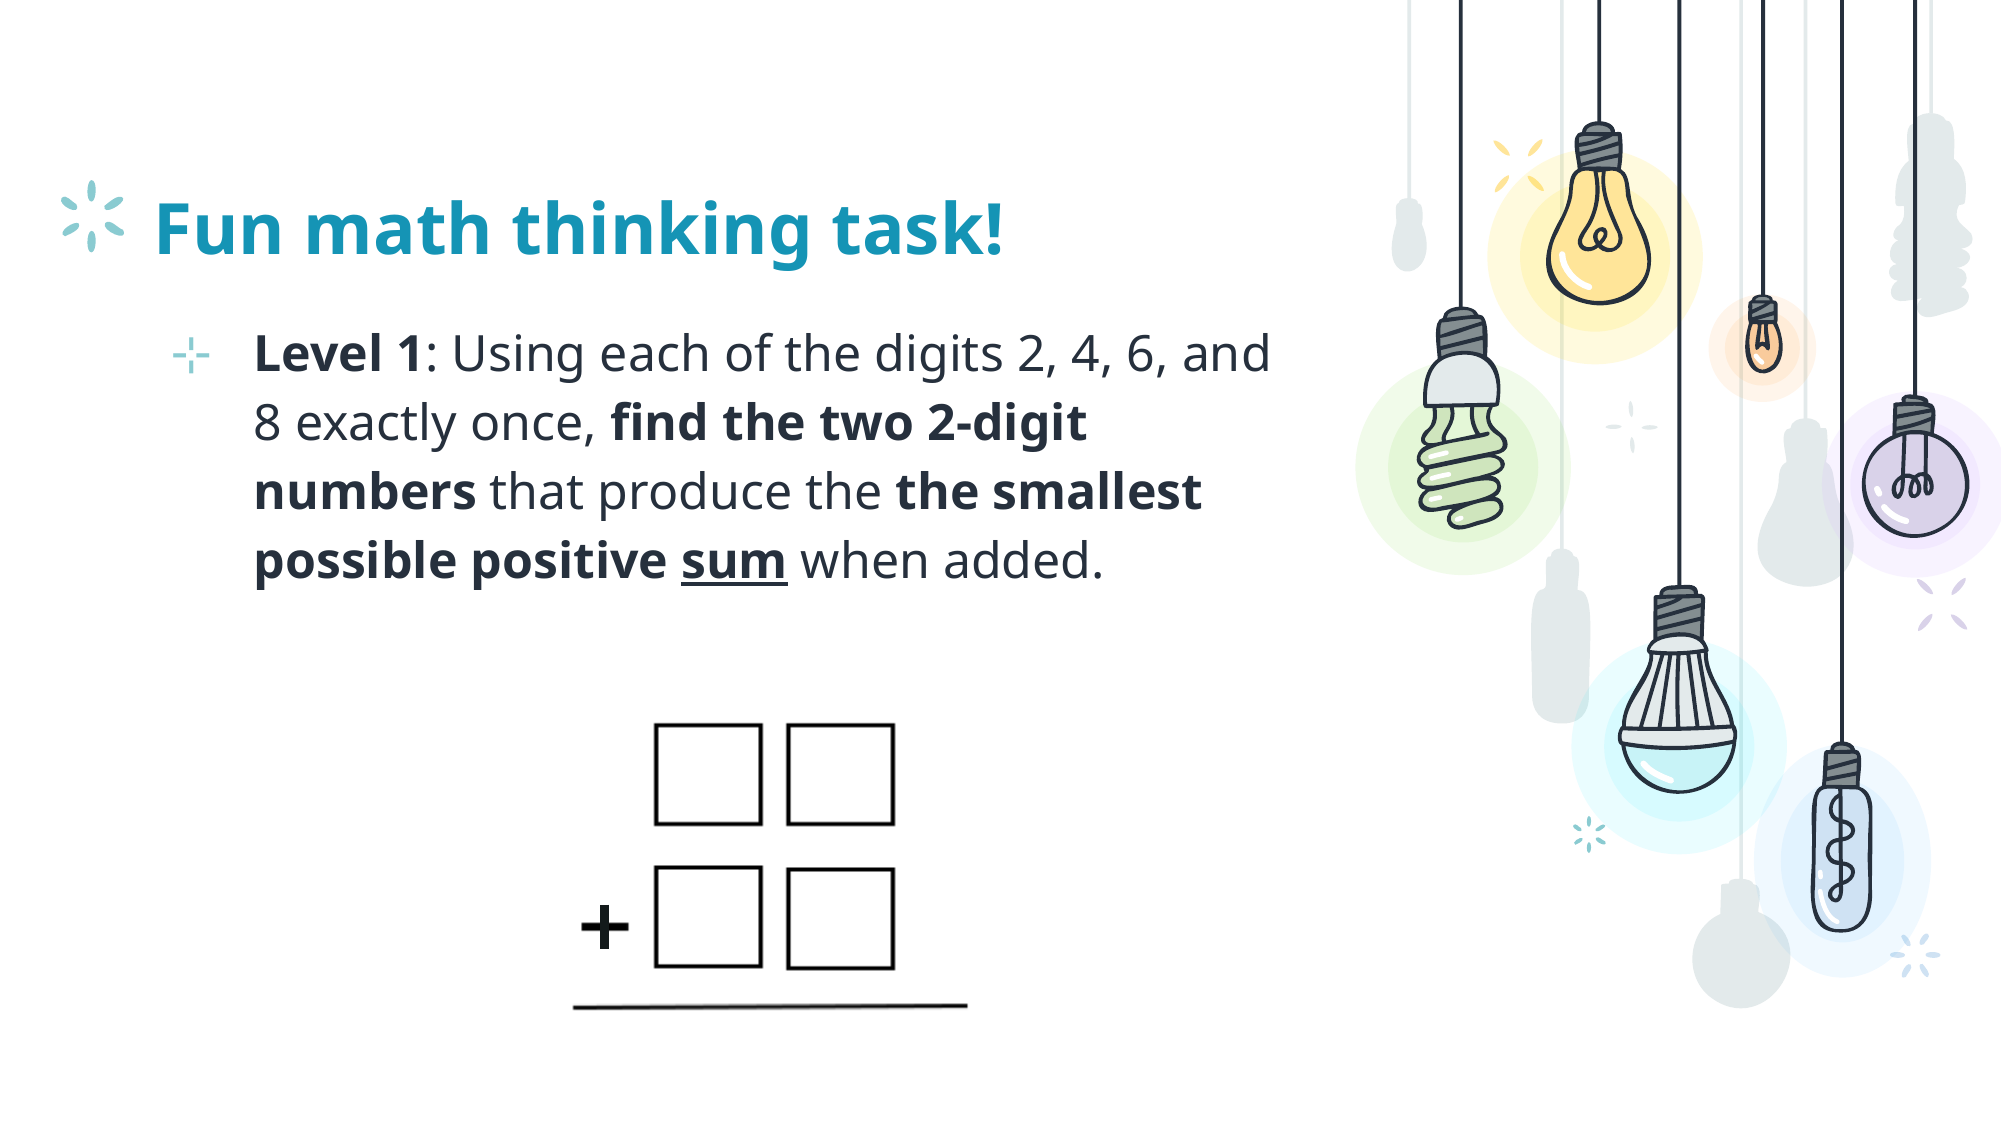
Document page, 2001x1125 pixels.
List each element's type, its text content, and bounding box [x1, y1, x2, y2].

title Fun math thinking task! [153, 166, 1392, 270]
text_box Level 1: Using each of the digits 2, 4, 6, and 8 exactly once, find the two 2-digit numbers that produce the the smallest possible positive sum when added. [153, 312, 1285, 977]
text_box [563, 704, 983, 1032]
